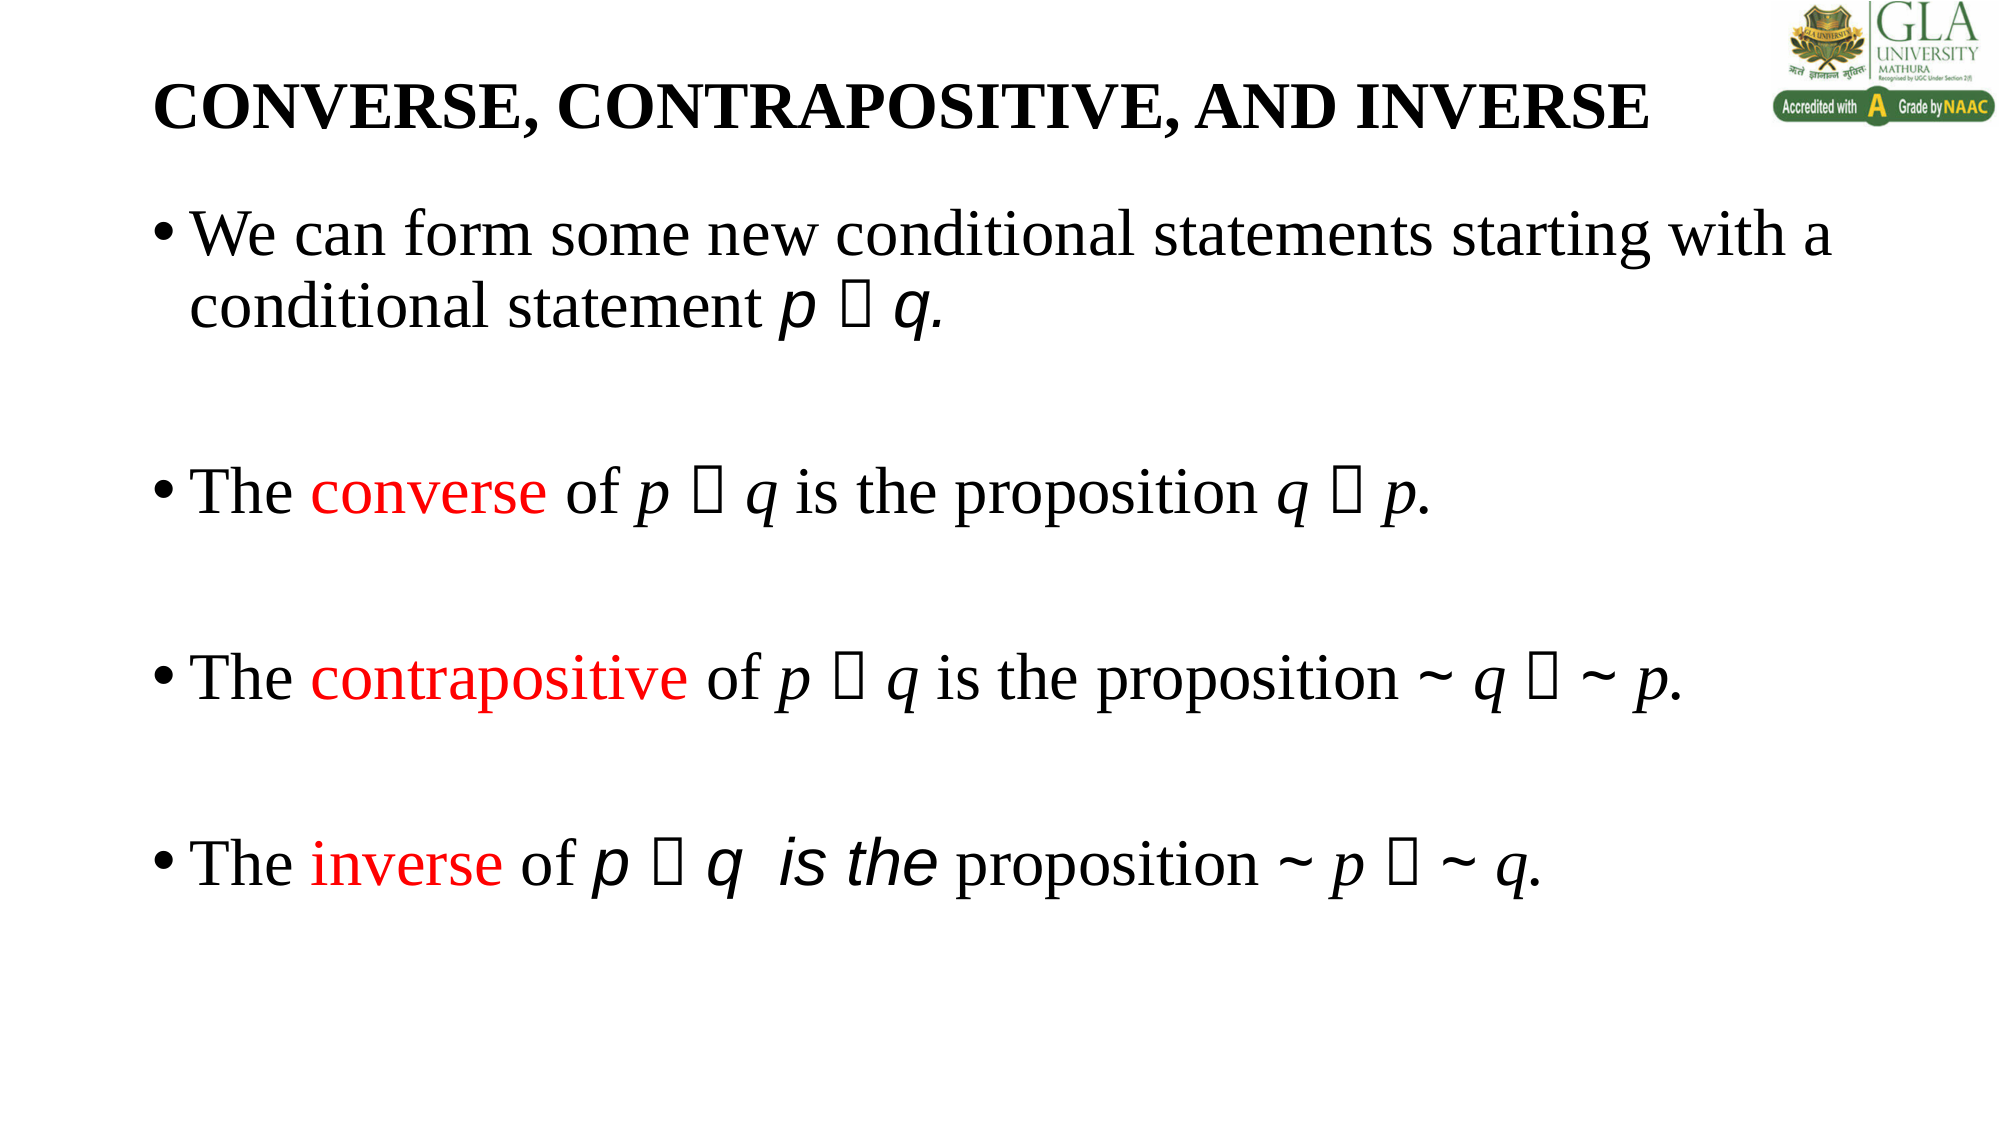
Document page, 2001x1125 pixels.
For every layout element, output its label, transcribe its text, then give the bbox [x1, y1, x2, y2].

picture [1771, 1, 1999, 127]
list We can form some new conditional statements starting with a conditional statement p  q. The converse of p  q is the proposition q  p. The contrapositive of p  q is the proposition ~ q  ~ p. The inverse of p  q is the proposition ~ p  ~ q. [137, 190, 1863, 1014]
title CONVERSE, CONTRAPOSITIVE, AND INVERSE [137, 59, 1863, 155]
